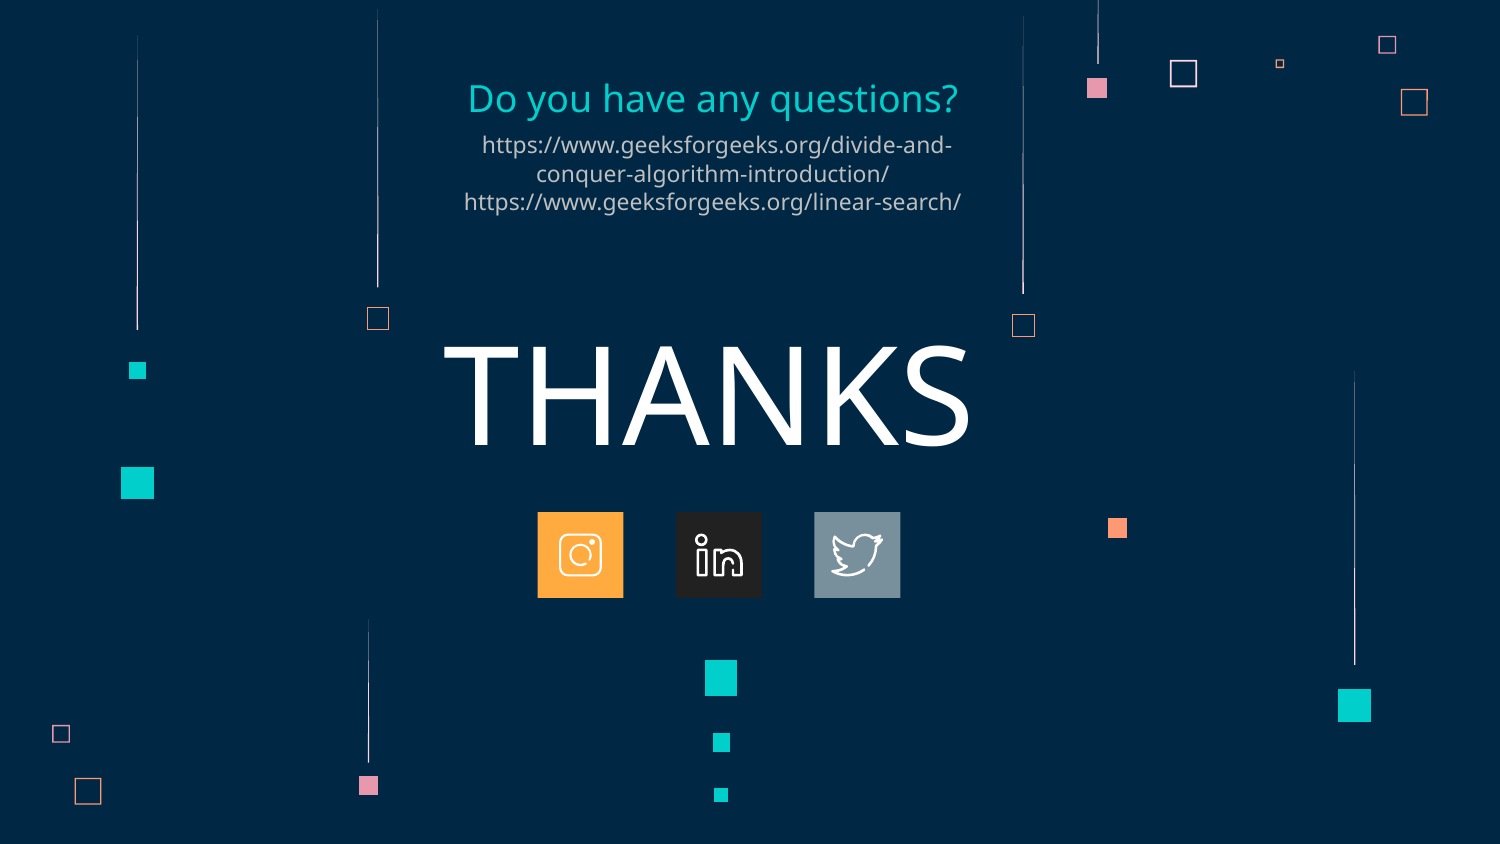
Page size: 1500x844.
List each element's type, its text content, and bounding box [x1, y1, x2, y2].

text_box [676, 512, 762, 598]
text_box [558, 533, 603, 577]
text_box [358, 619, 379, 796]
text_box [1338, 370, 1372, 722]
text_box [694, 533, 744, 577]
text_box [1107, 517, 1128, 538]
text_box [1011, 15, 1035, 337]
text_box [814, 512, 901, 598]
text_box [366, 9, 389, 330]
subtitle Do you have any questions? https://www.geeksforgeeks.org/divide-and-conquer-algorithm-introduction/ https://www.geeksforgeeks.org/linear-search/ [434, 59, 992, 311]
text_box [120, 35, 154, 500]
text_box THANKS [395, 303, 1024, 488]
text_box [704, 659, 738, 803]
text_box [831, 533, 883, 577]
